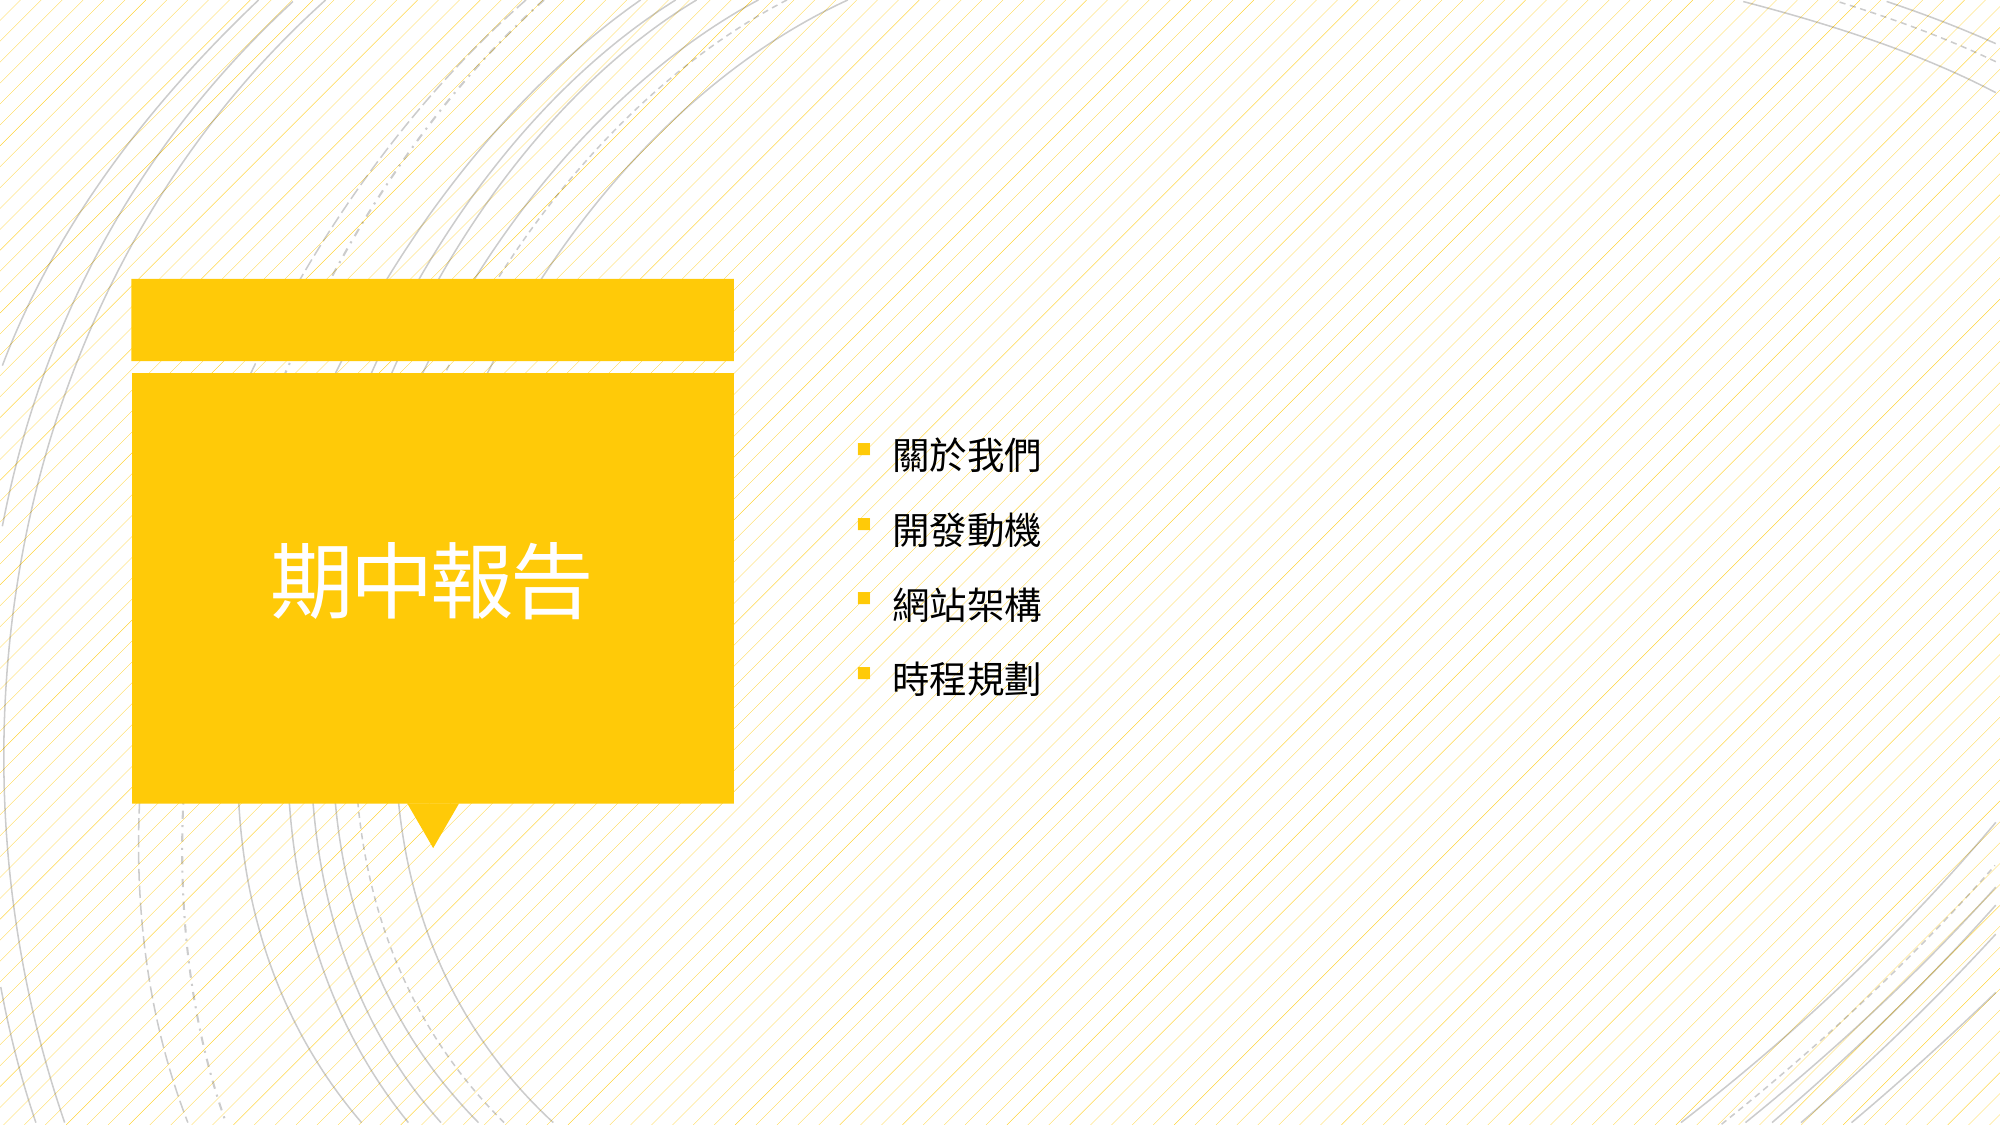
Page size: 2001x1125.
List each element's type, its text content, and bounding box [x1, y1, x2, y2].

title 期中報告 [145, 385, 720, 789]
list 關於我們 開發動機 網站架構 時程規劃 [839, 131, 1871, 993]
